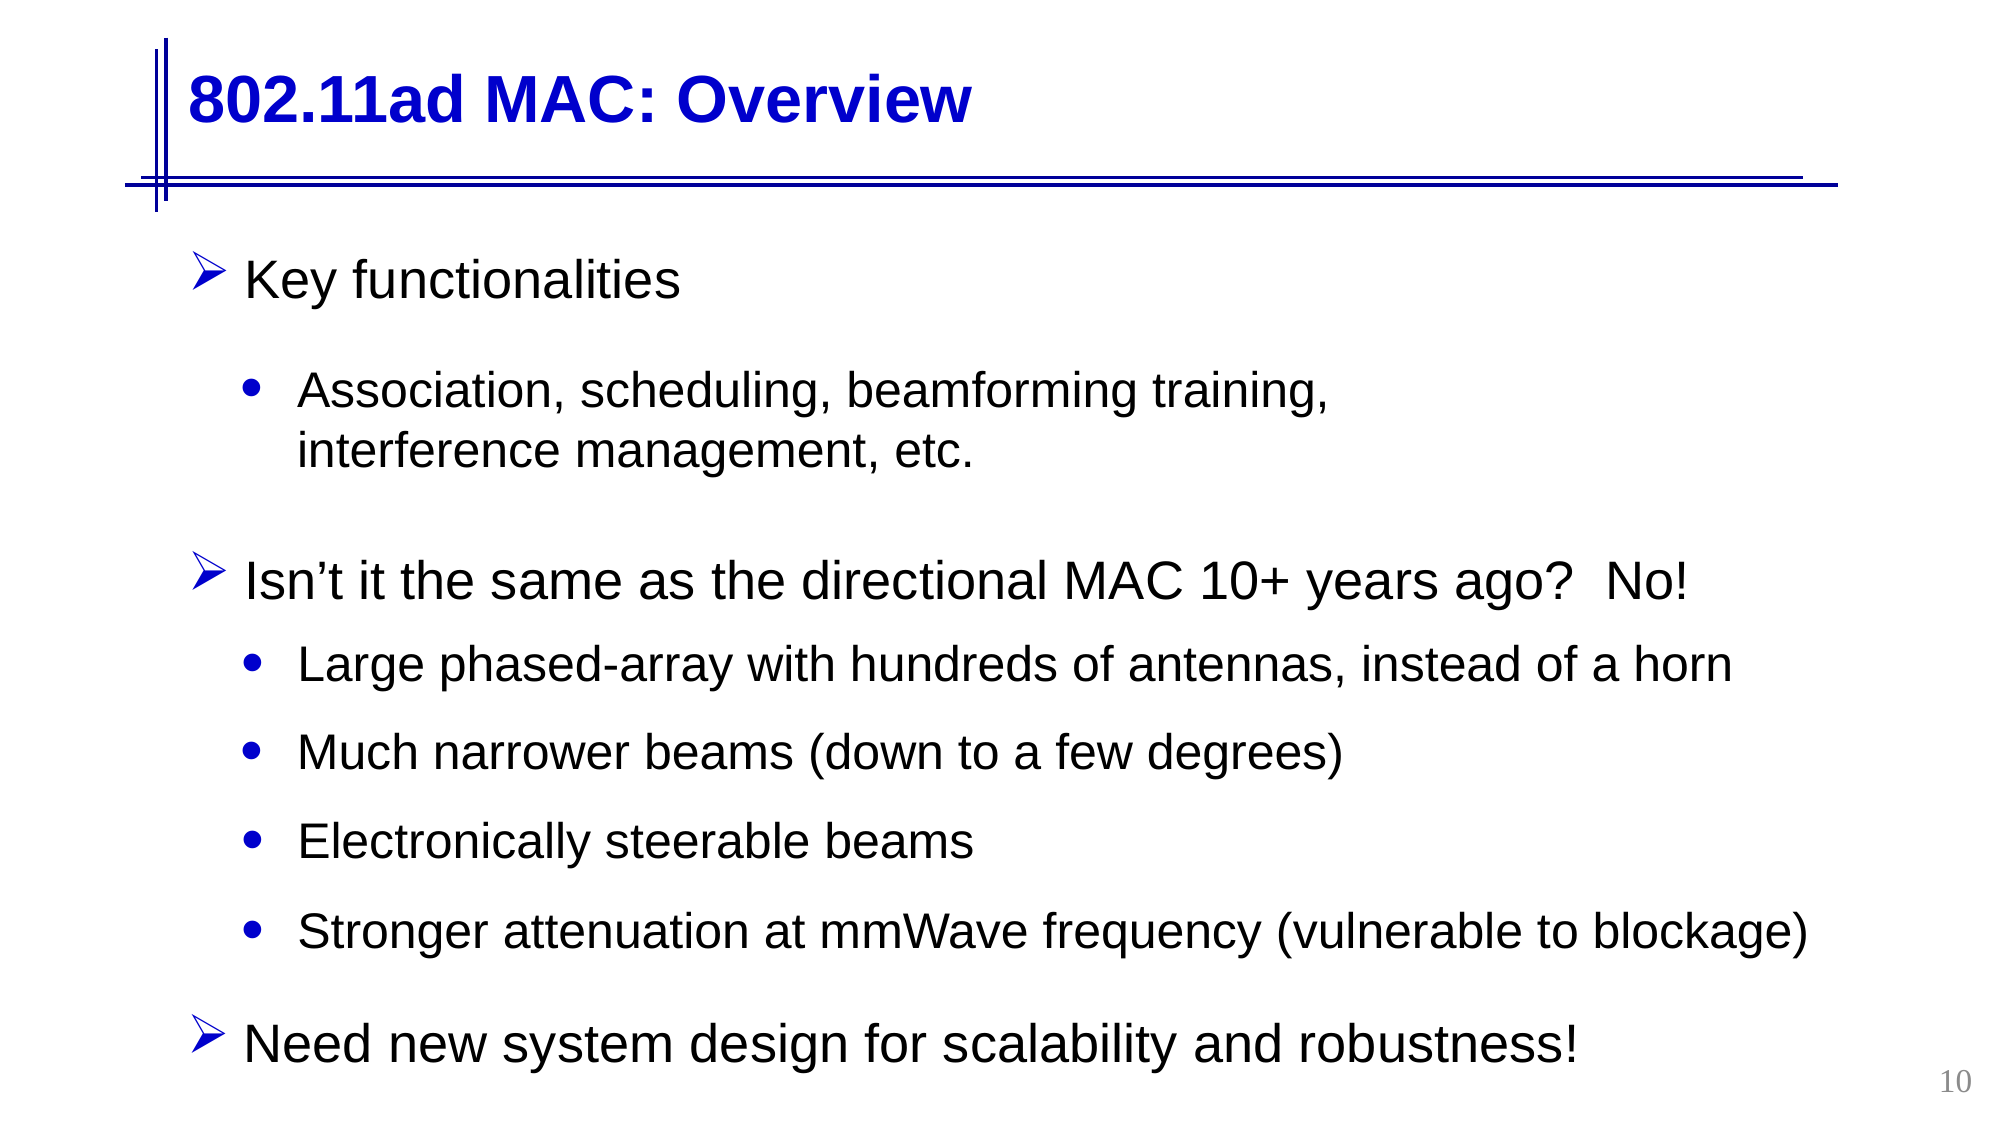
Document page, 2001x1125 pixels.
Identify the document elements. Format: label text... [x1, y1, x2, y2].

title 802.11ad MAC: Overview [173, 7, 2000, 196]
text_box Much narrower beams (down to a few degrees) [225, 712, 1945, 788]
slide_number 10 [1897, 1052, 1988, 1106]
text_box Key functionalities [173, 237, 1775, 318]
text_box Isn’t it the same as the directional MAC 10+ years ago? No! [173, 538, 1775, 618]
text_box Stronger attenuation at mmWave frequency (vulnerable to blockage) [226, 891, 1945, 966]
text_box Need new system design for scalability and robustness! [172, 1001, 1774, 1081]
text_box Large phased-array with hundreds of antennas, instead of a horn [226, 624, 1945, 700]
text_box Electronically steerable beams [226, 801, 1945, 877]
text_box Association, scheduling, beamforming training, interference management, etc. [226, 349, 1472, 485]
